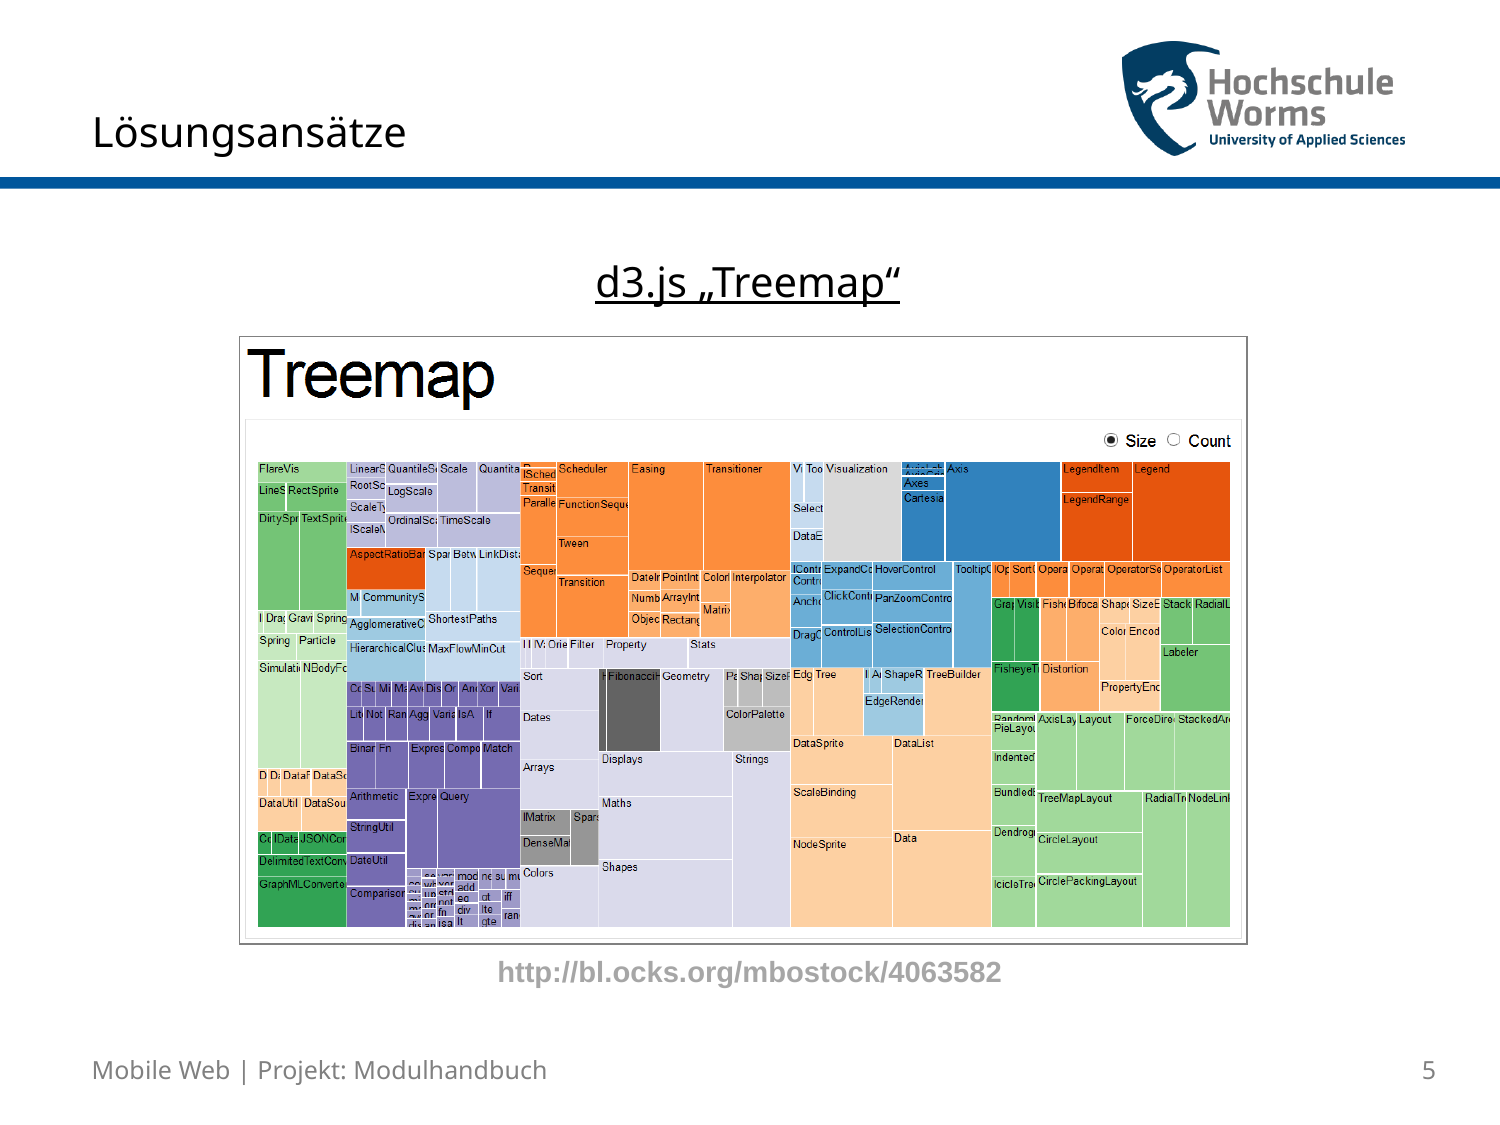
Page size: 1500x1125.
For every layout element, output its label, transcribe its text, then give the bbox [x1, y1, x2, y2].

slide_number 5 [1350, 1046, 1451, 1089]
text_box d3.js „Treemap“ [580, 248, 916, 314]
text_box http://bl.ocks.org/mbostock/4063582 [482, 952, 1018, 996]
picture [1122, 41, 1405, 156]
title Lösungsansätze [76, 99, 1034, 163]
picture [239, 336, 1247, 944]
footer Mobile Web | Projekt: Modulhandbuch [76, 1046, 680, 1089]
